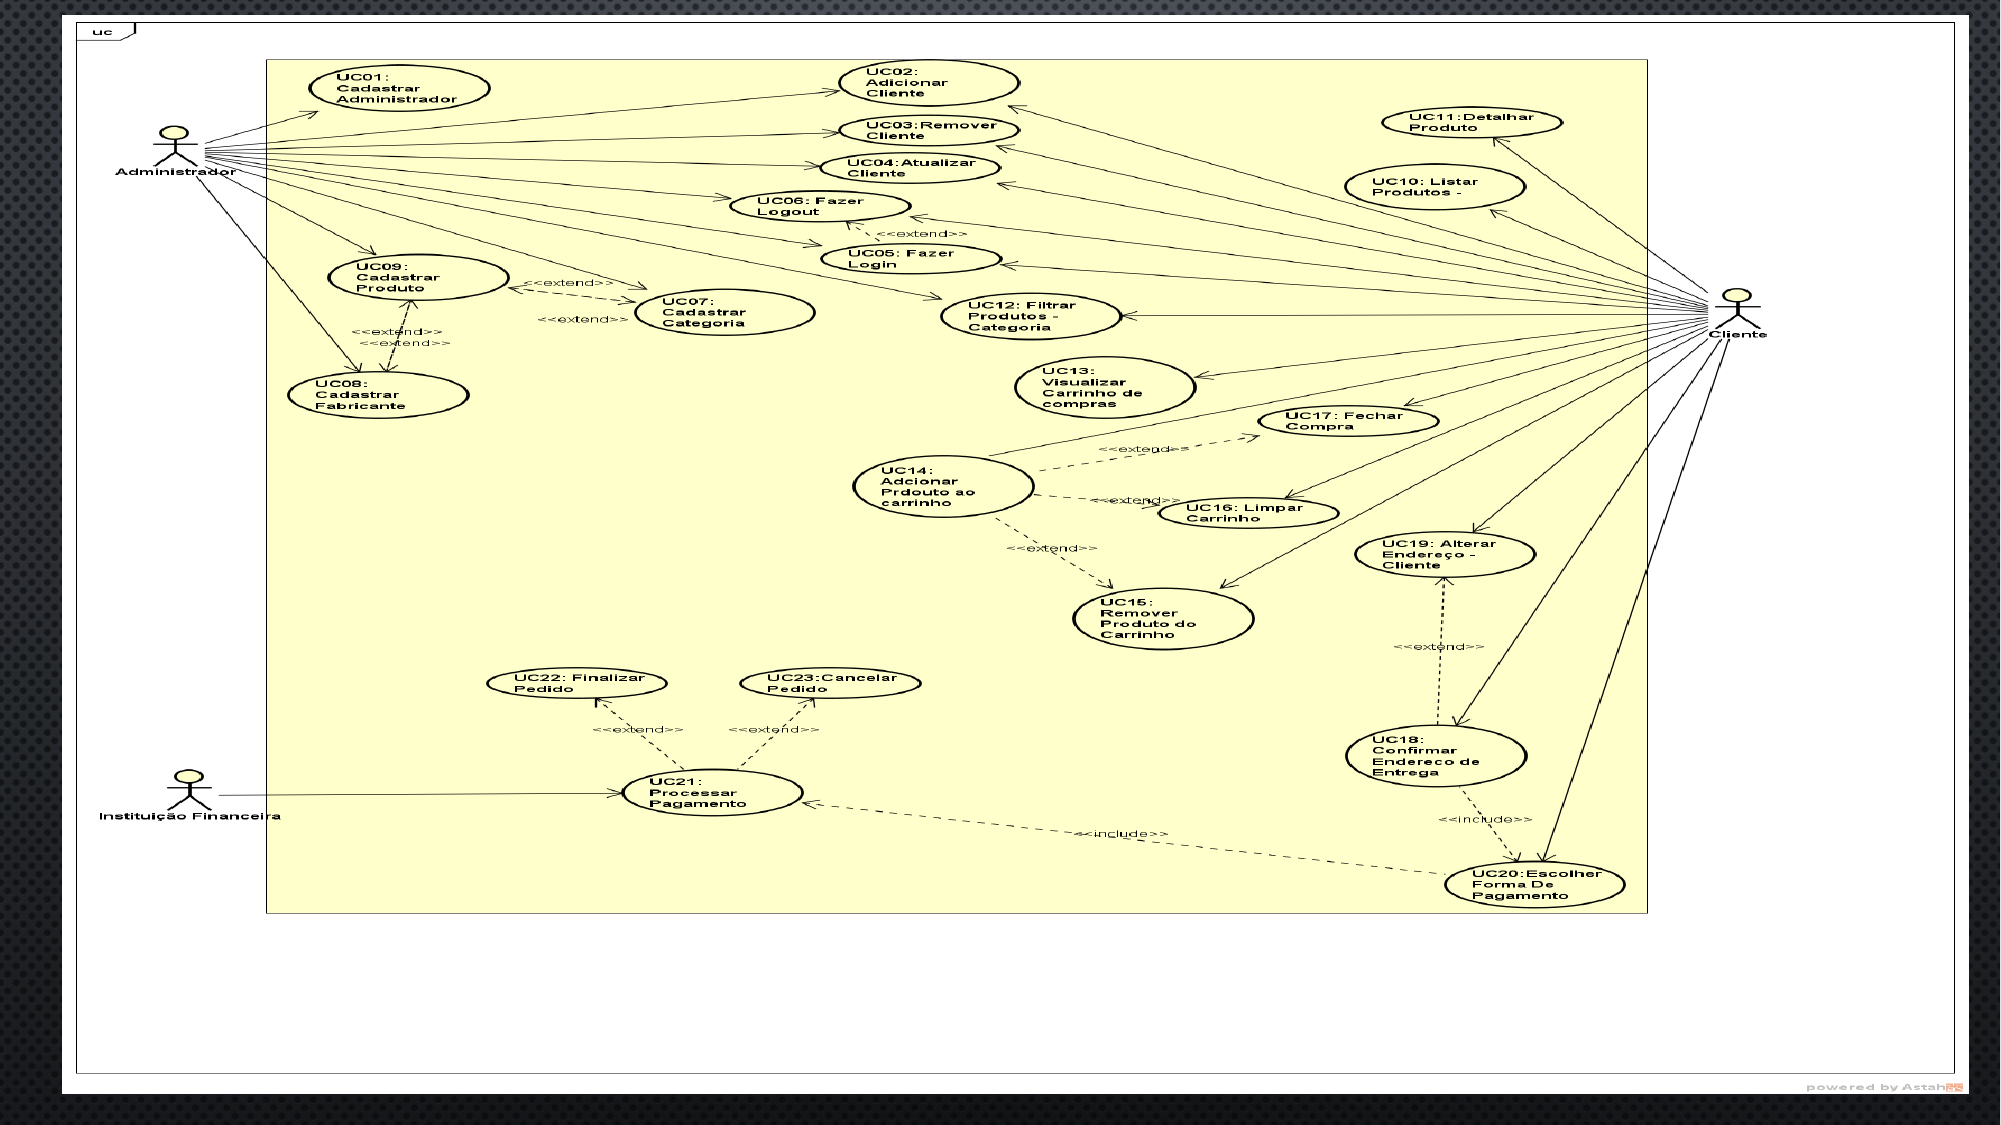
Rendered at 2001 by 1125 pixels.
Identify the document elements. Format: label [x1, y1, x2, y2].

list [62, 15, 1969, 1094]
